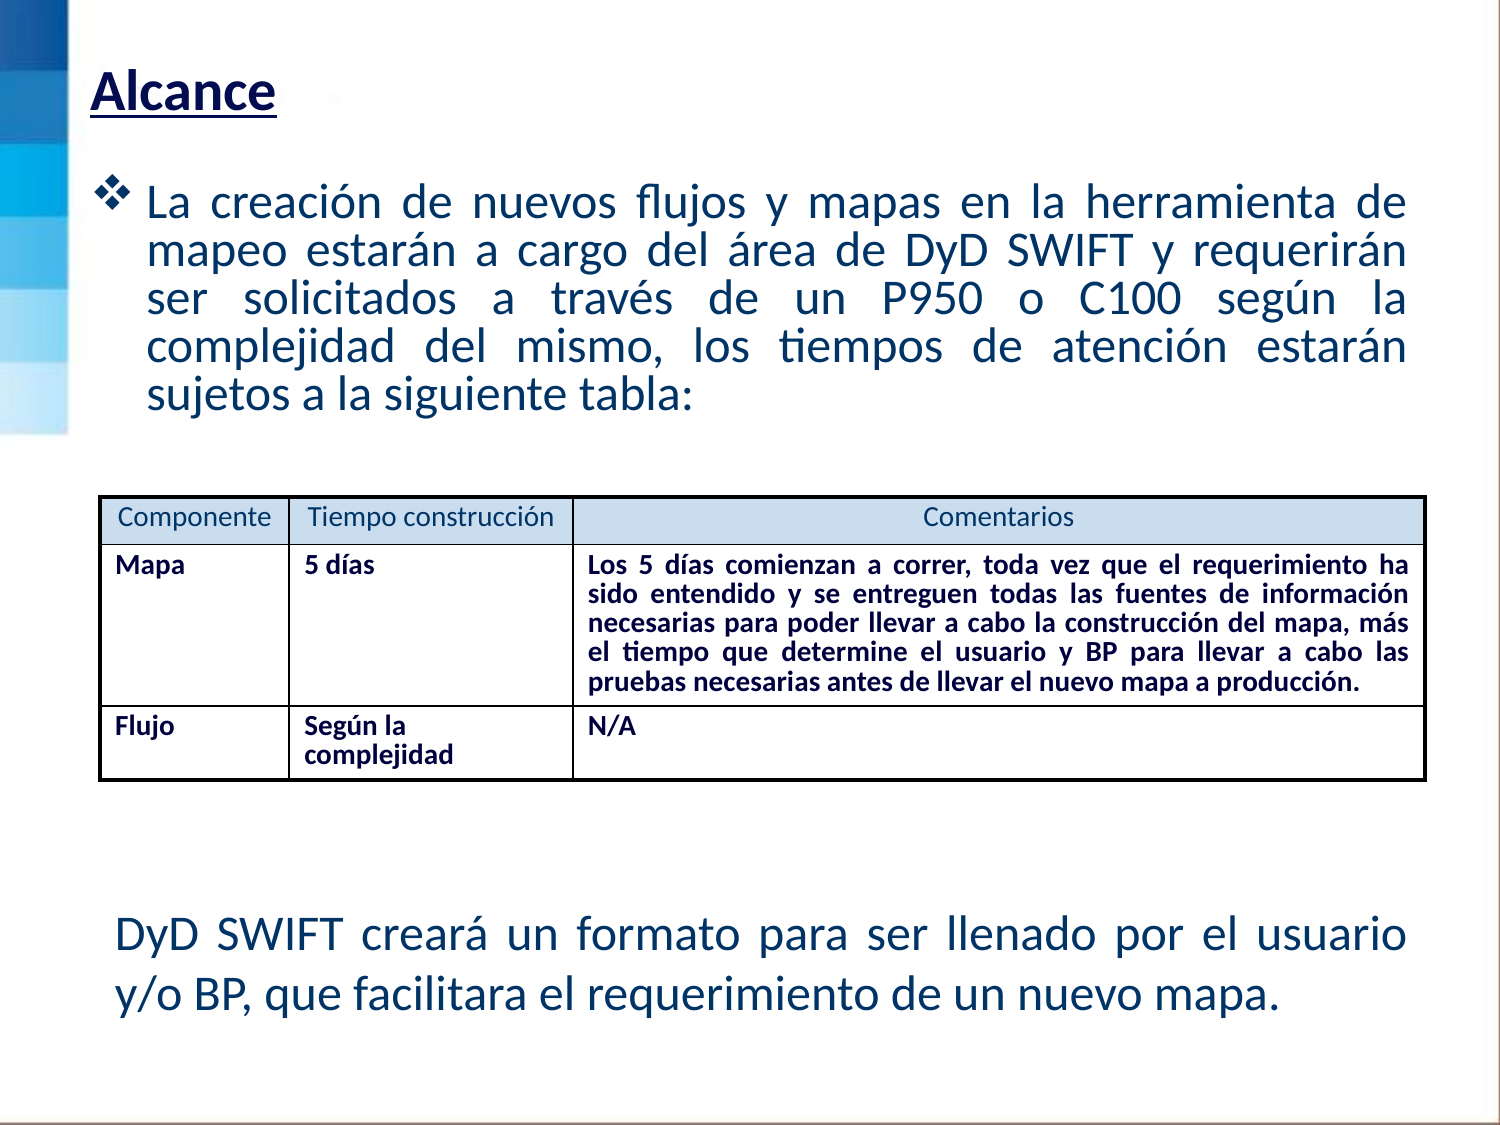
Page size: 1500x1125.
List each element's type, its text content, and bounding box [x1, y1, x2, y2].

picture [0, 0, 1500, 1125]
table_cell Flujo [102, 707, 288, 778]
table_header Componente [102, 499, 288, 544]
table_cell Mapa [102, 545, 288, 705]
table_cell Según la complejidad [290, 707, 572, 778]
table_cell Los 5 días comienzan a correr, toda vez que el requerimiento ha sido entendido y se entreguen todas las fuentes de información necesarias para poder llevar a cabo la construcción del mapa, más el tiempo que determine el usuario y BP para llevar a cabo las pruebas necesarias antes de llevar el nuevo mapa a producción. [574, 545, 1423, 705]
list La creación de nuevos flujos y mapas en la herramienta de mapeo estarán a cargo del área de DyD SWIFT y requerirán ser solicitados a través de un P950 o C100 según la complejidad del mismo, los tiempos de atención estarán sujetos a la siguiente tabla: [74, 172, 1424, 457]
table_cell 5 días [290, 545, 572, 705]
text_box DyD SWIFT creará un formato para ser llenado por el usuario y/o BP, que facilitara el requerimiento de un nuevo mapa. [100, 893, 1424, 1028]
table_header Comentarios [574, 499, 1423, 544]
table_cell N/A [574, 707, 1423, 778]
title Alcance [74, 44, 1426, 233]
table_header Tiempo construcción [290, 499, 572, 544]
